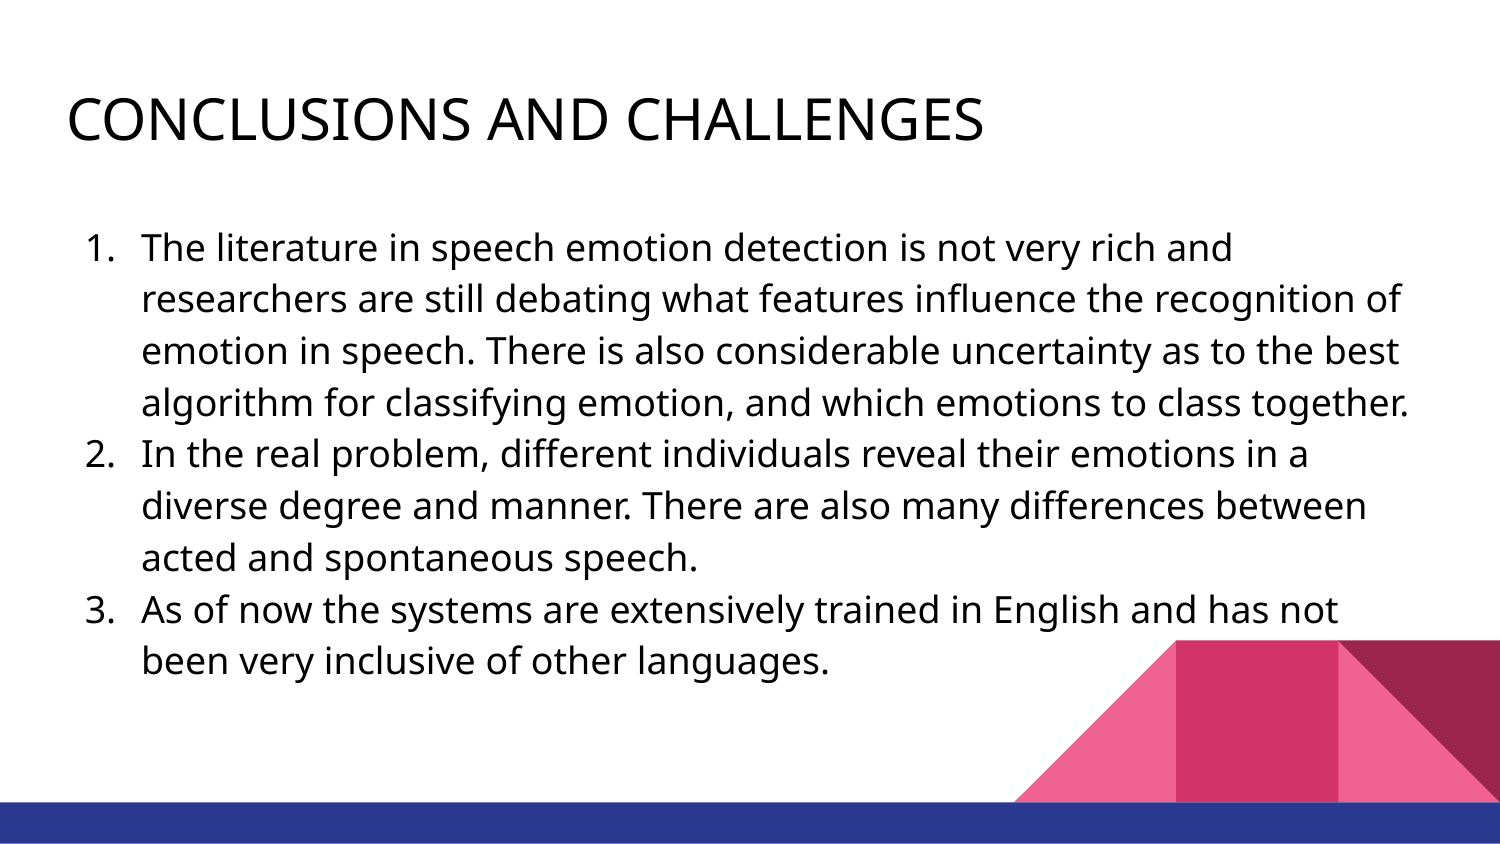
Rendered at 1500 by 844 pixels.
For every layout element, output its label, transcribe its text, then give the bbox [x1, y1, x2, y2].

list The literature in speech emotion detection is not very rich and researchers are still debating what features influence the recognition of emotion in speech. There is also considerable uncertainty as to the best algorithm for classifying emotion, and which emotions to class together. In the real problem, different individuals reveal their emotions in a diverse degree and manner. There are also many differences between acted and spontaneous speech. As of now the systems are extensively trained in English and has not been very inclusive of other languages. [51, 201, 1449, 750]
title CONCLUSIONS AND CHALLENGES [51, 67, 1449, 167]
